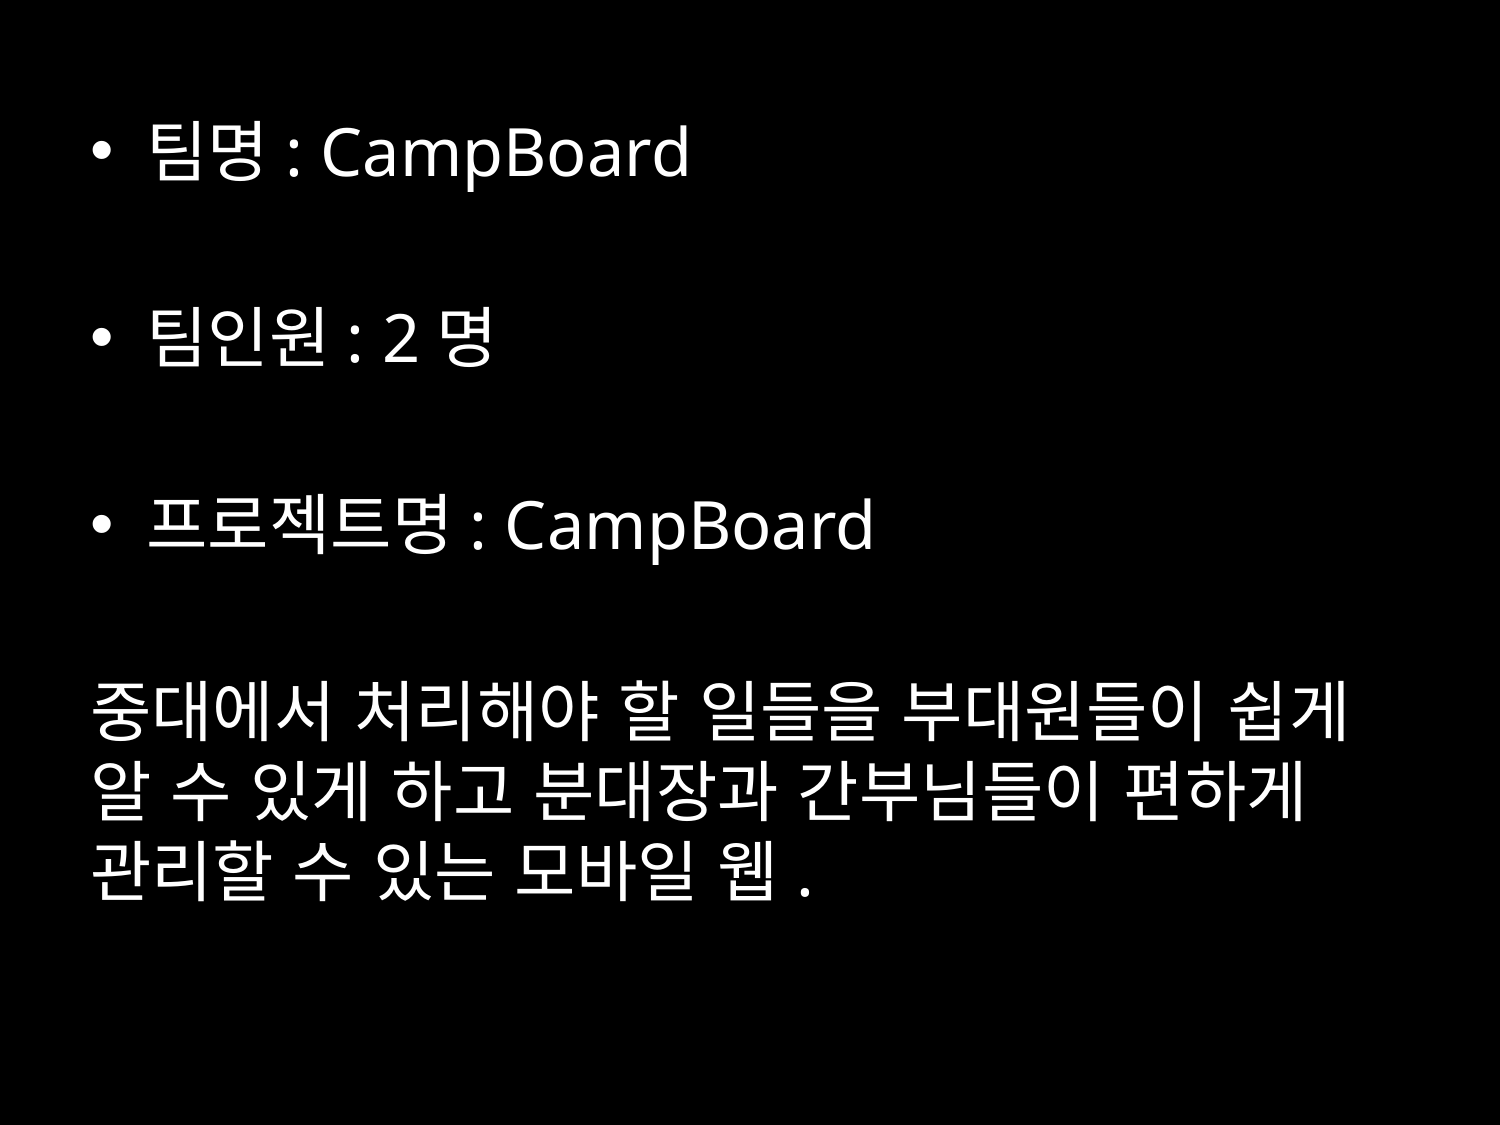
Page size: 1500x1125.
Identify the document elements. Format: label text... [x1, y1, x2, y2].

list 팀명: CampBoard 팀인원: 2명 프로젝트명: CampBoard 중대에서 처리해야 할 일들을 부대원들이 쉽게 알 수 있게 하고 분대장과 간부님들이 편하게 관리할 수 있는 모바일 웹. [75, 101, 1425, 1005]
